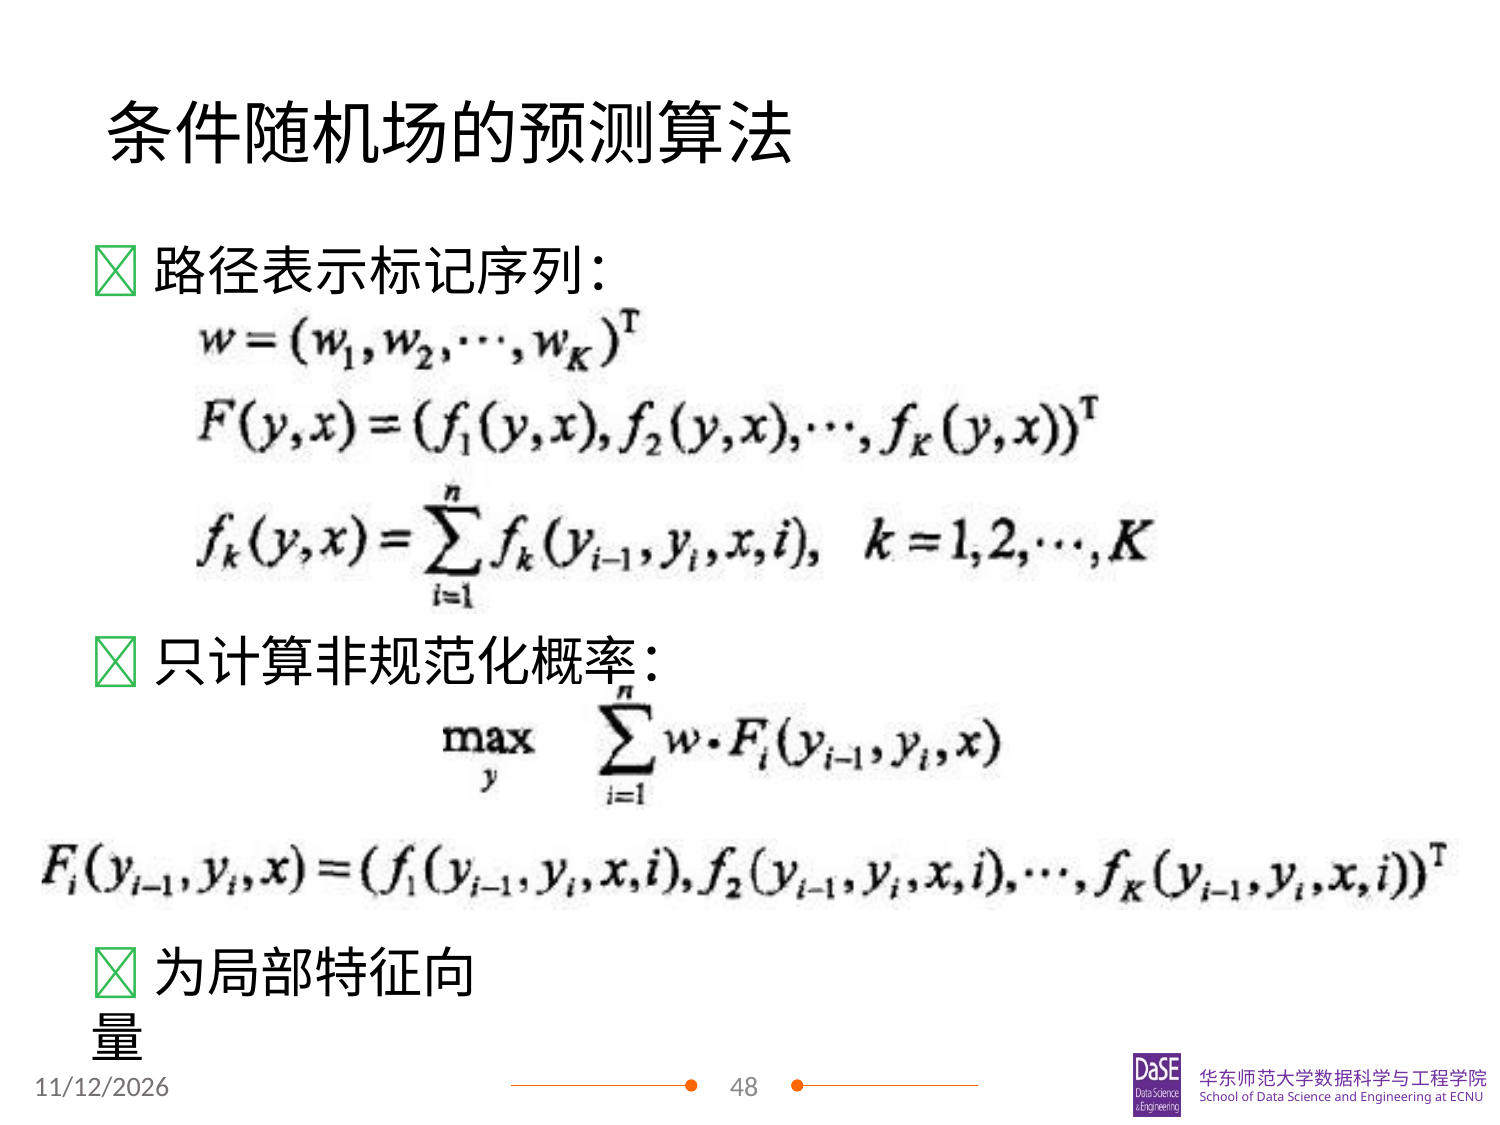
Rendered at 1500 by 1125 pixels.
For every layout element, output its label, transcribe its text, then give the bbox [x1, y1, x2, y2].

text_box [195, 306, 1158, 614]
text_box [442, 684, 1010, 810]
picture [1133, 1053, 1181, 1117]
text_box [41, 838, 1459, 910]
text_box 只计算非规范化概率： [87, 627, 685, 692]
title 条件随机场的预测算法 [103, 36, 1397, 225]
text_box 路径表示标记序列： [87, 237, 631, 302]
text_box 为局部特征向量 [87, 938, 523, 1069]
